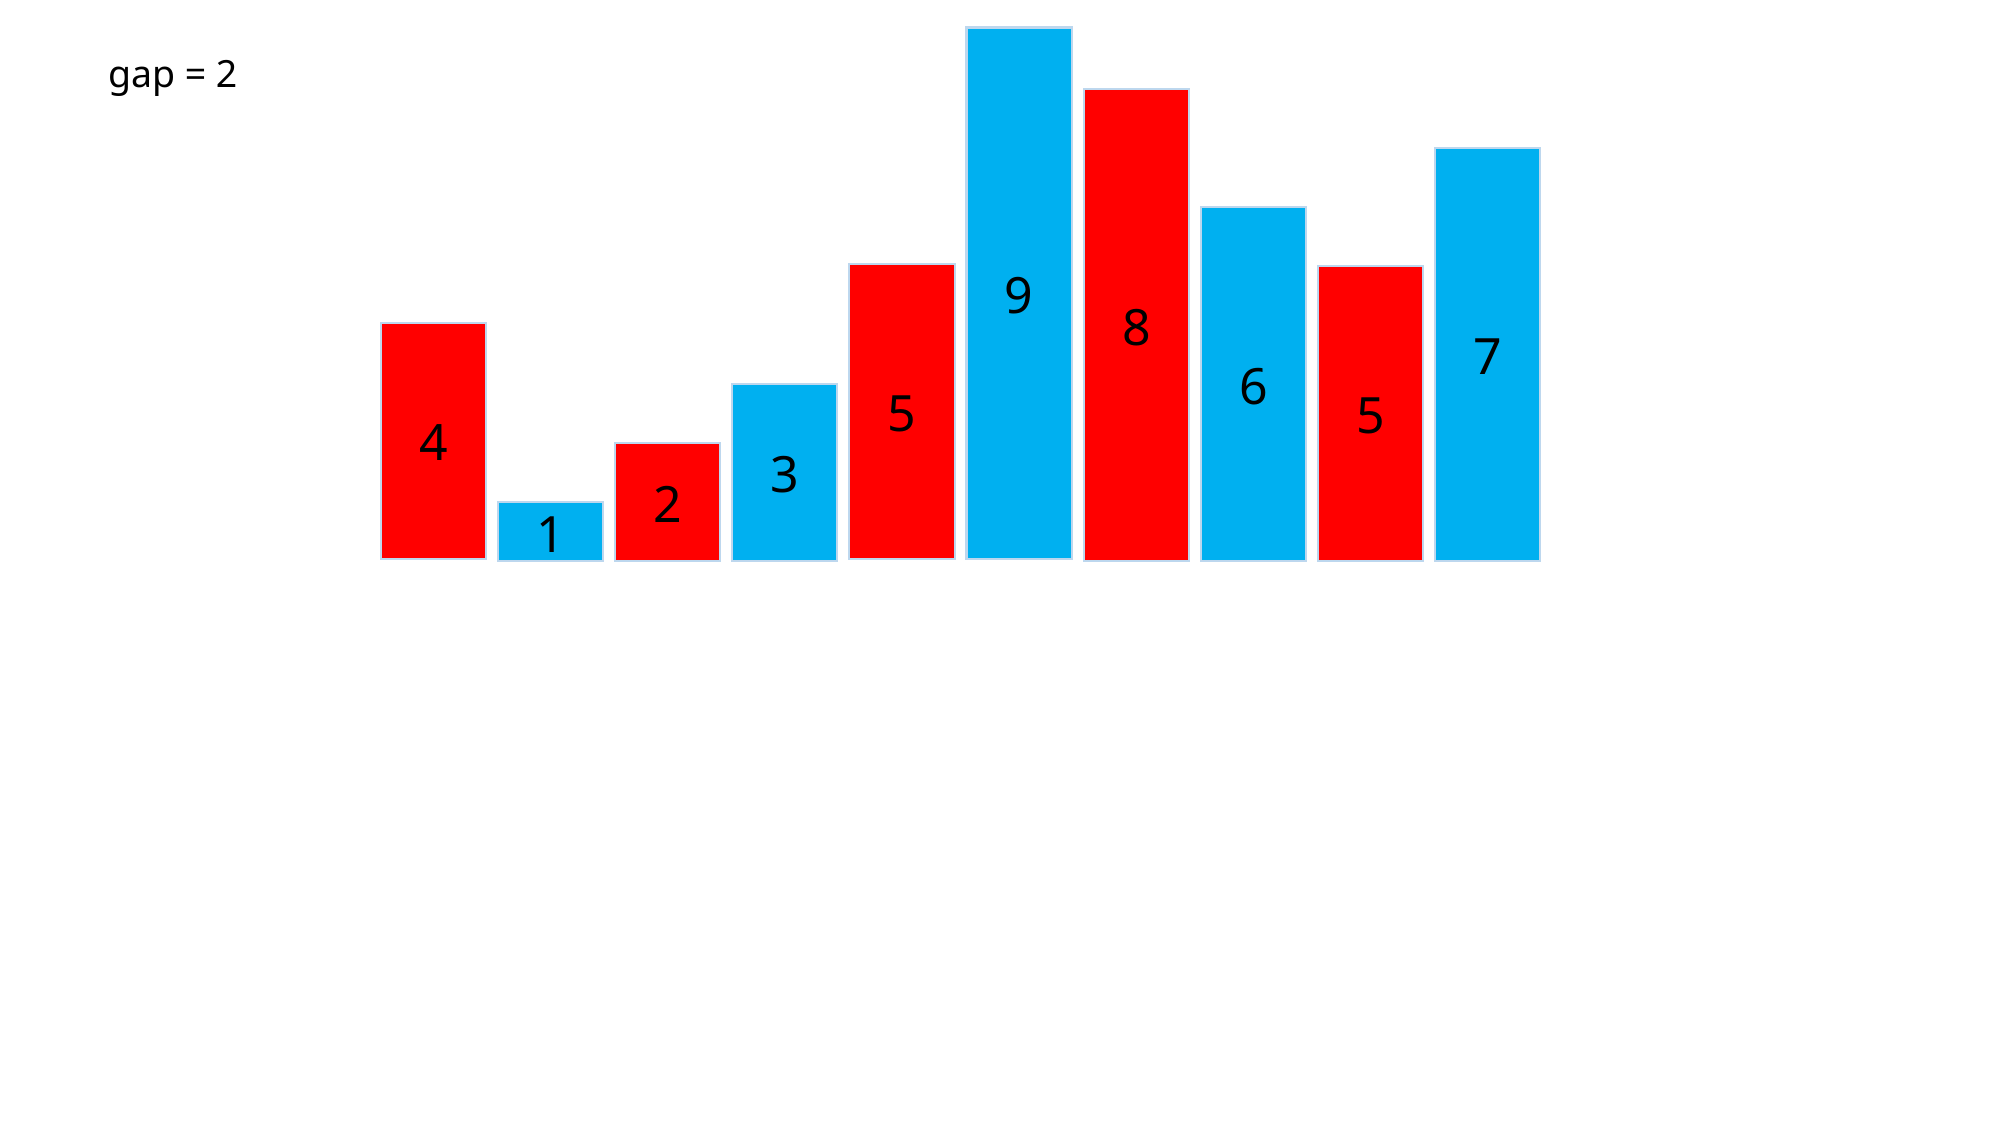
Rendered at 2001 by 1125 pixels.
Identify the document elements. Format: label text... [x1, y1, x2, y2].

text_box 5 [848, 263, 956, 560]
text_box 5 [1317, 265, 1424, 562]
text_box 2 [614, 442, 721, 562]
text_box 1 [497, 501, 604, 562]
text_box 6 [1200, 206, 1307, 562]
text_box gap = 2 [93, 42, 306, 147]
text_box 9 [965, 26, 1073, 560]
text_box 3 [731, 383, 838, 562]
text_box 7 [1434, 147, 1541, 562]
text_box 8 [1083, 88, 1190, 562]
text_box 4 [380, 322, 487, 560]
